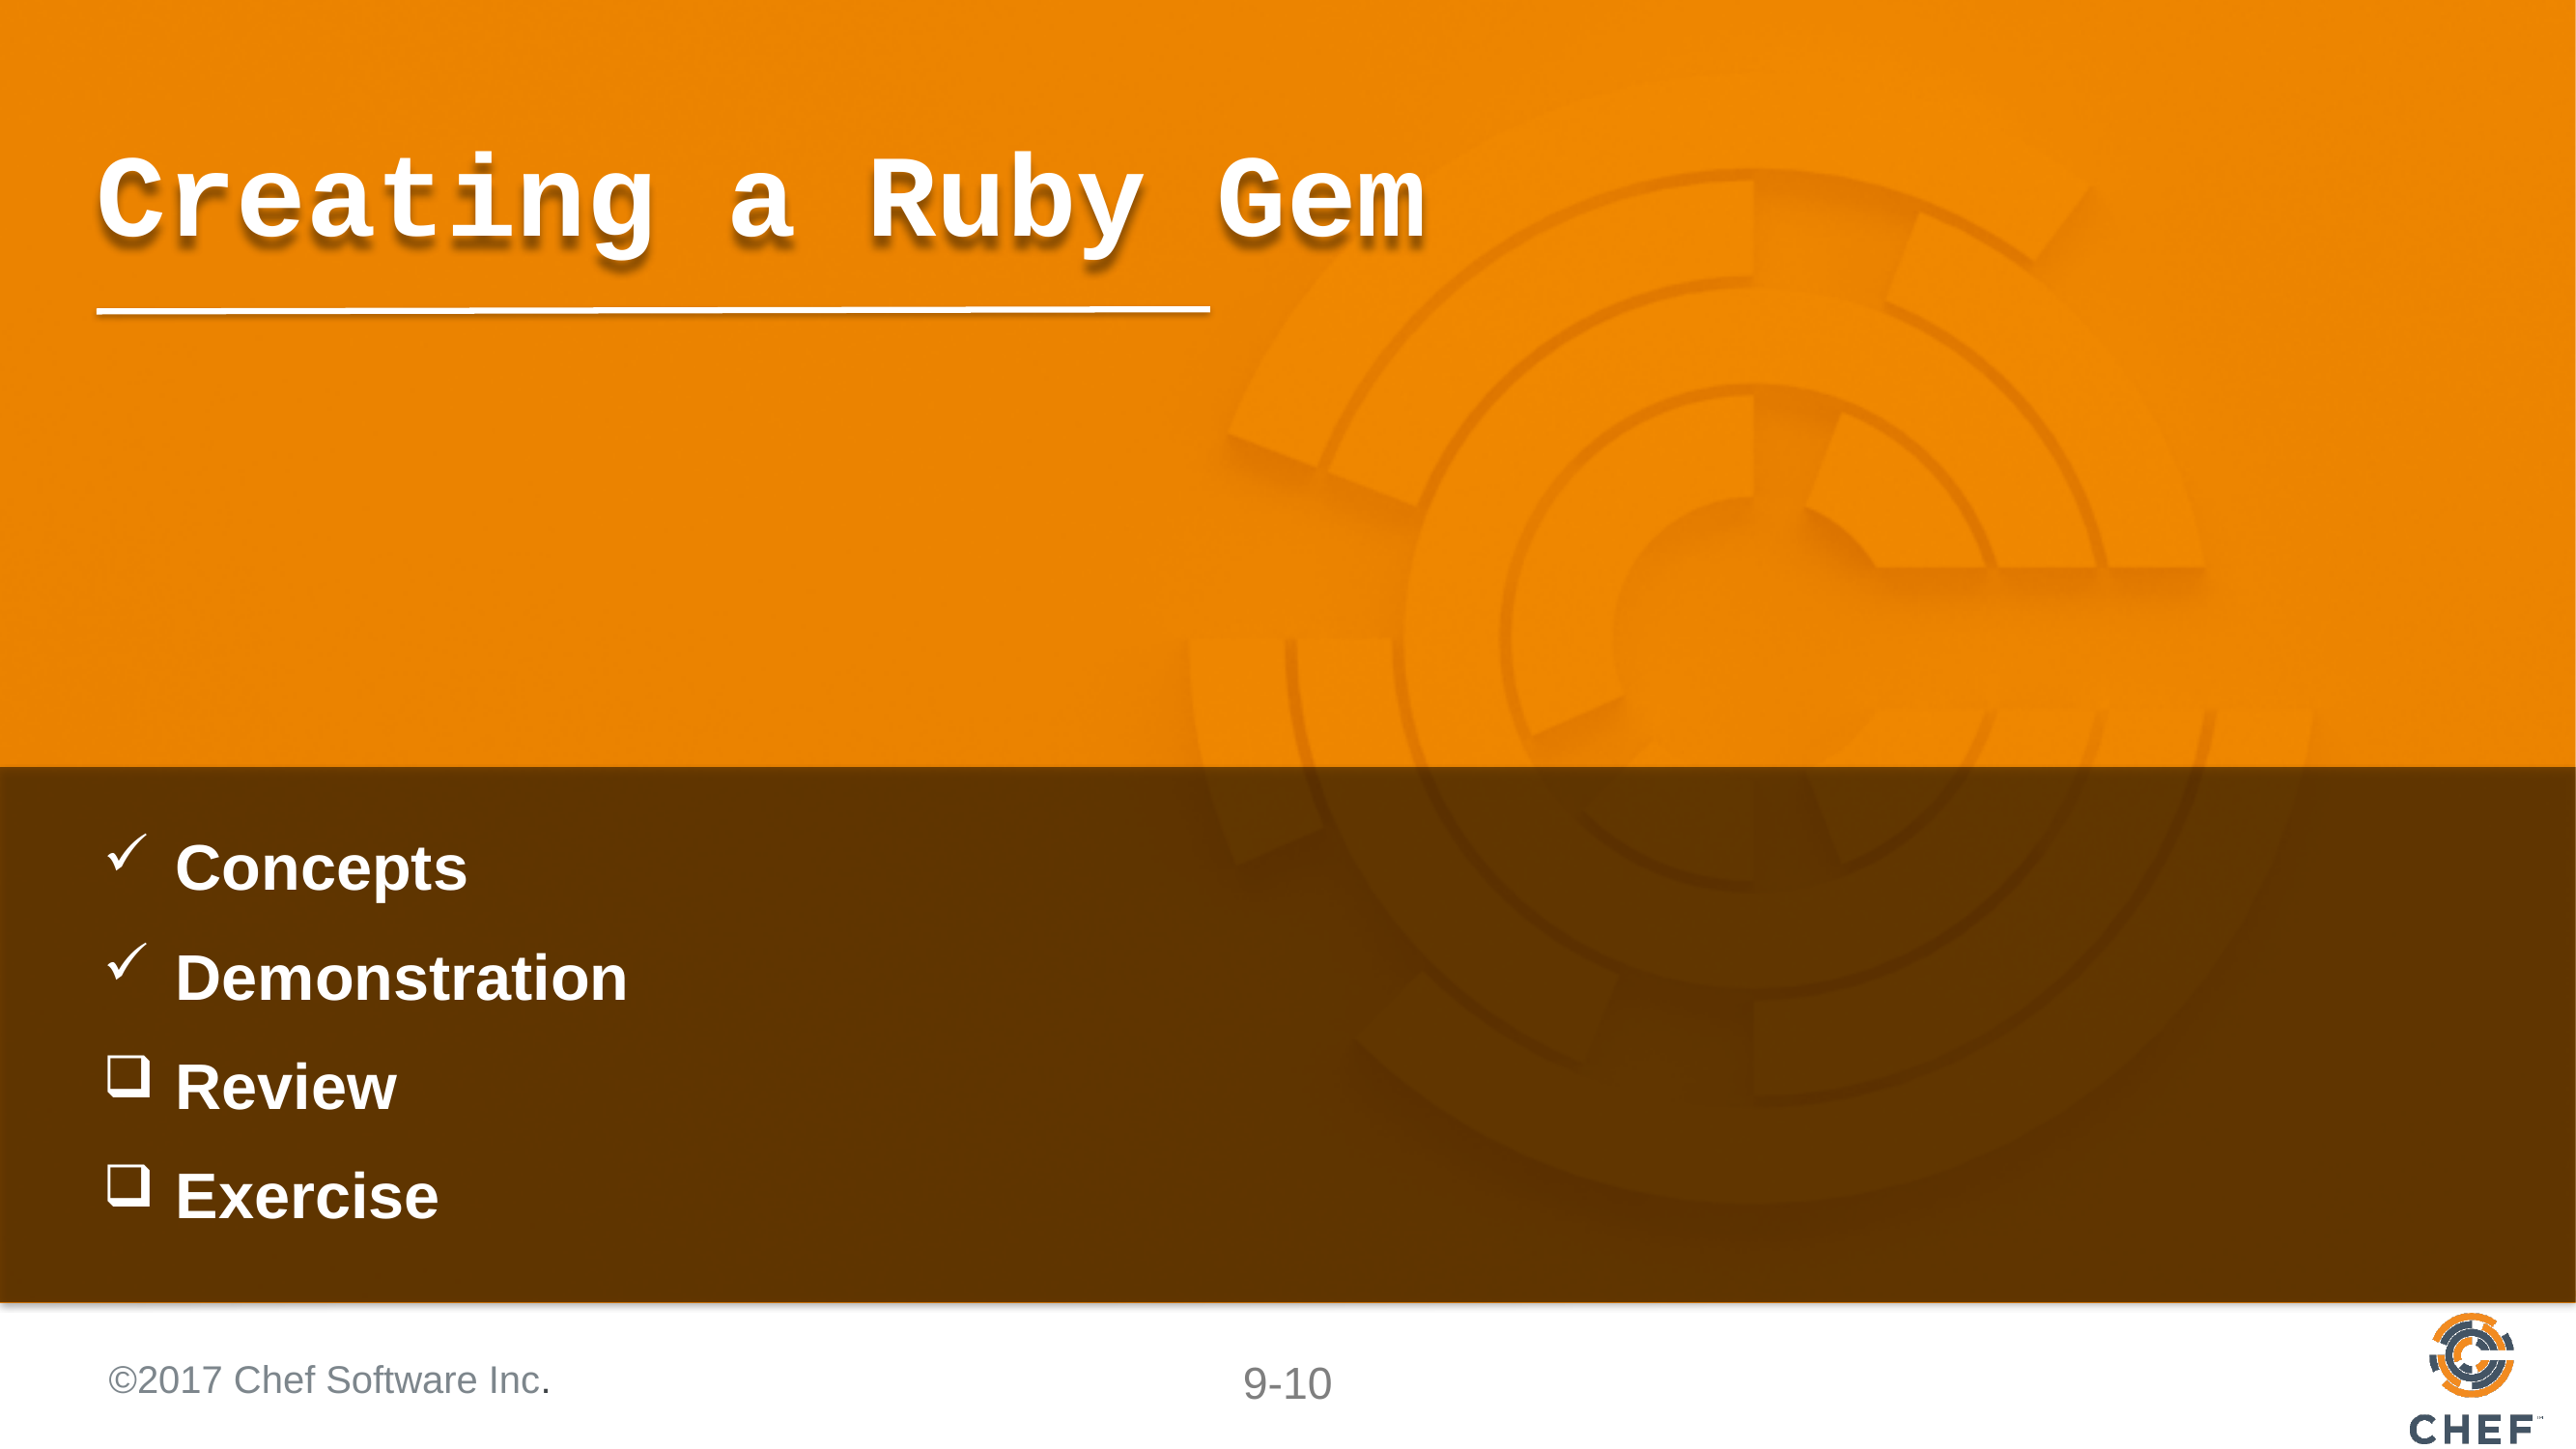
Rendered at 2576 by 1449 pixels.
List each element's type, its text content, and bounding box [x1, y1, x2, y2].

title Creating a Ruby Gem [96, 135, 2001, 268]
list Concepts Demonstration Review Exercise [102, 826, 1210, 1264]
picture [0, 0, 2576, 766]
picture [2399, 1303, 2551, 1449]
text_box [0, 766, 2576, 1303]
